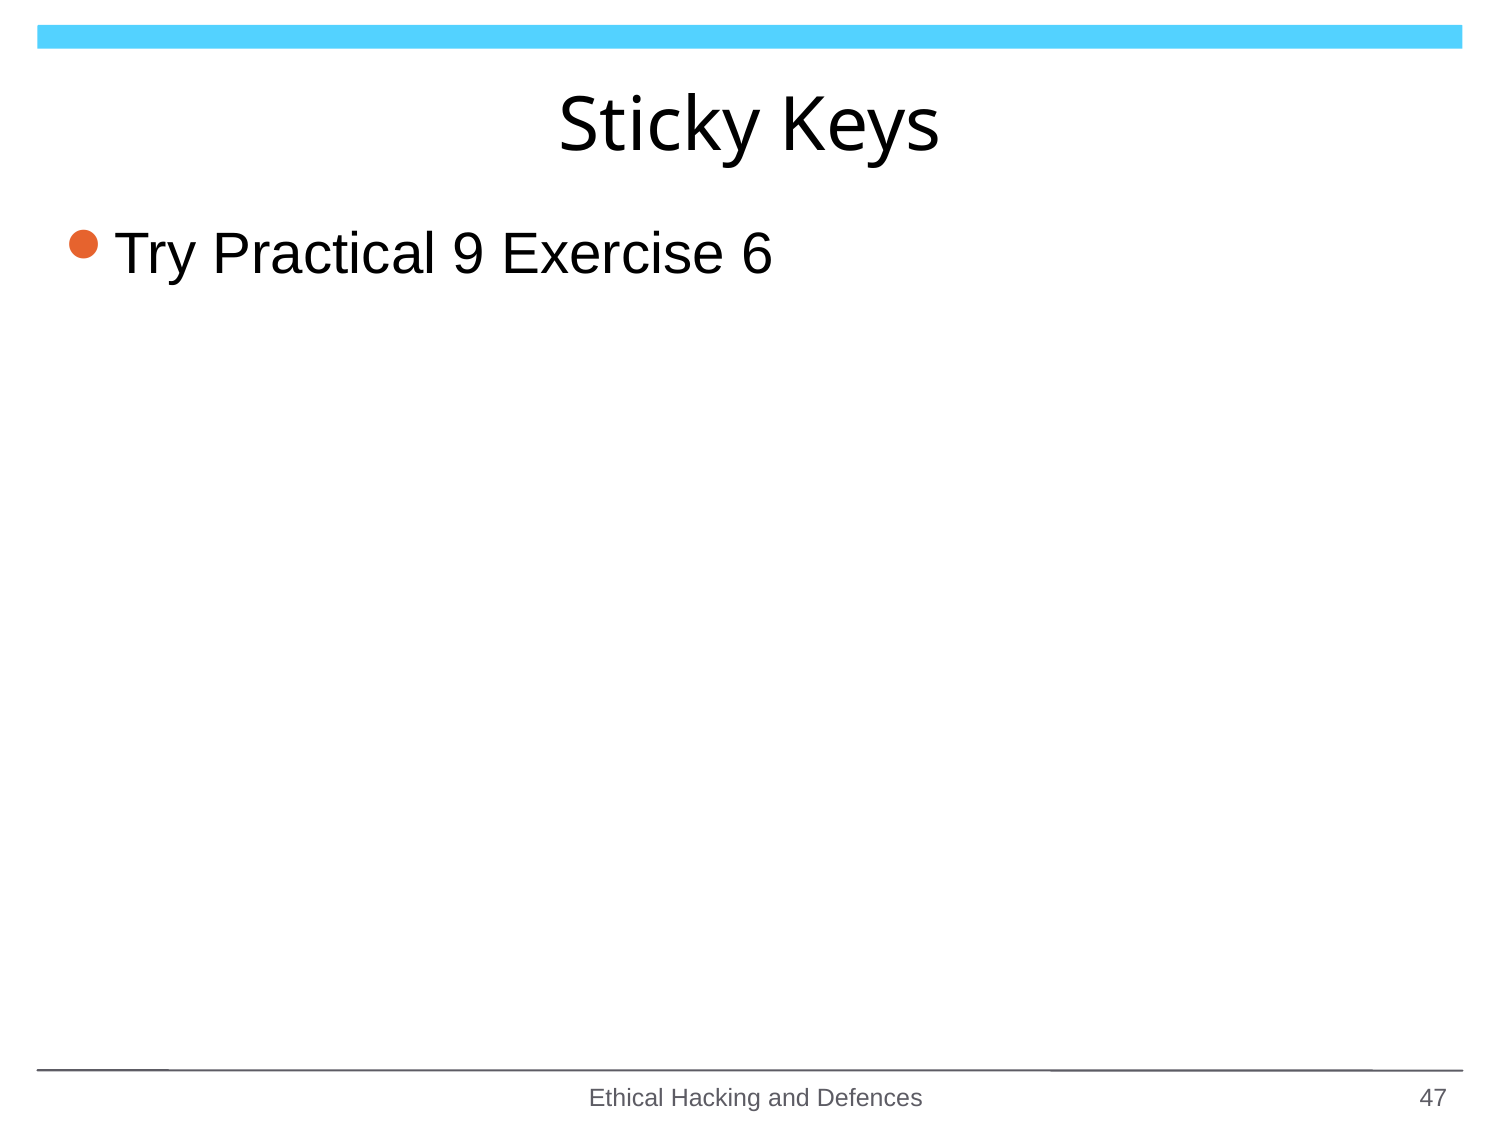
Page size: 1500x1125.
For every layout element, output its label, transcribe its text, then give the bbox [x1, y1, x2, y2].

title Sticky Keys [50, 45, 1450, 197]
footer Ethical Hacking and Defences [474, 1069, 1038, 1123]
list Try Practical 9 Exercise 6 [50, 208, 1450, 1050]
slide_number 47 [1112, 1069, 1463, 1123]
